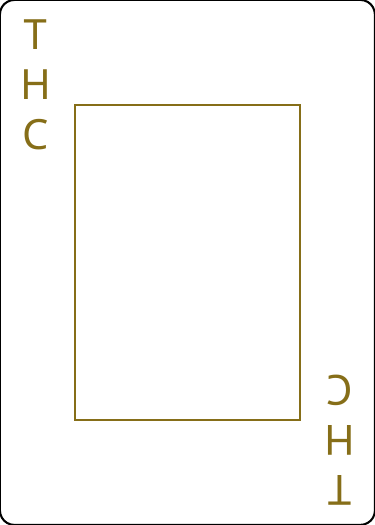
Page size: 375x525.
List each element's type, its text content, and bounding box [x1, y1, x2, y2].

text_box [73, 103, 301, 421]
text_box [0, 0, 375, 525]
text_box THC [303, 360, 375, 525]
text_box THC [0, 0, 71, 165]
